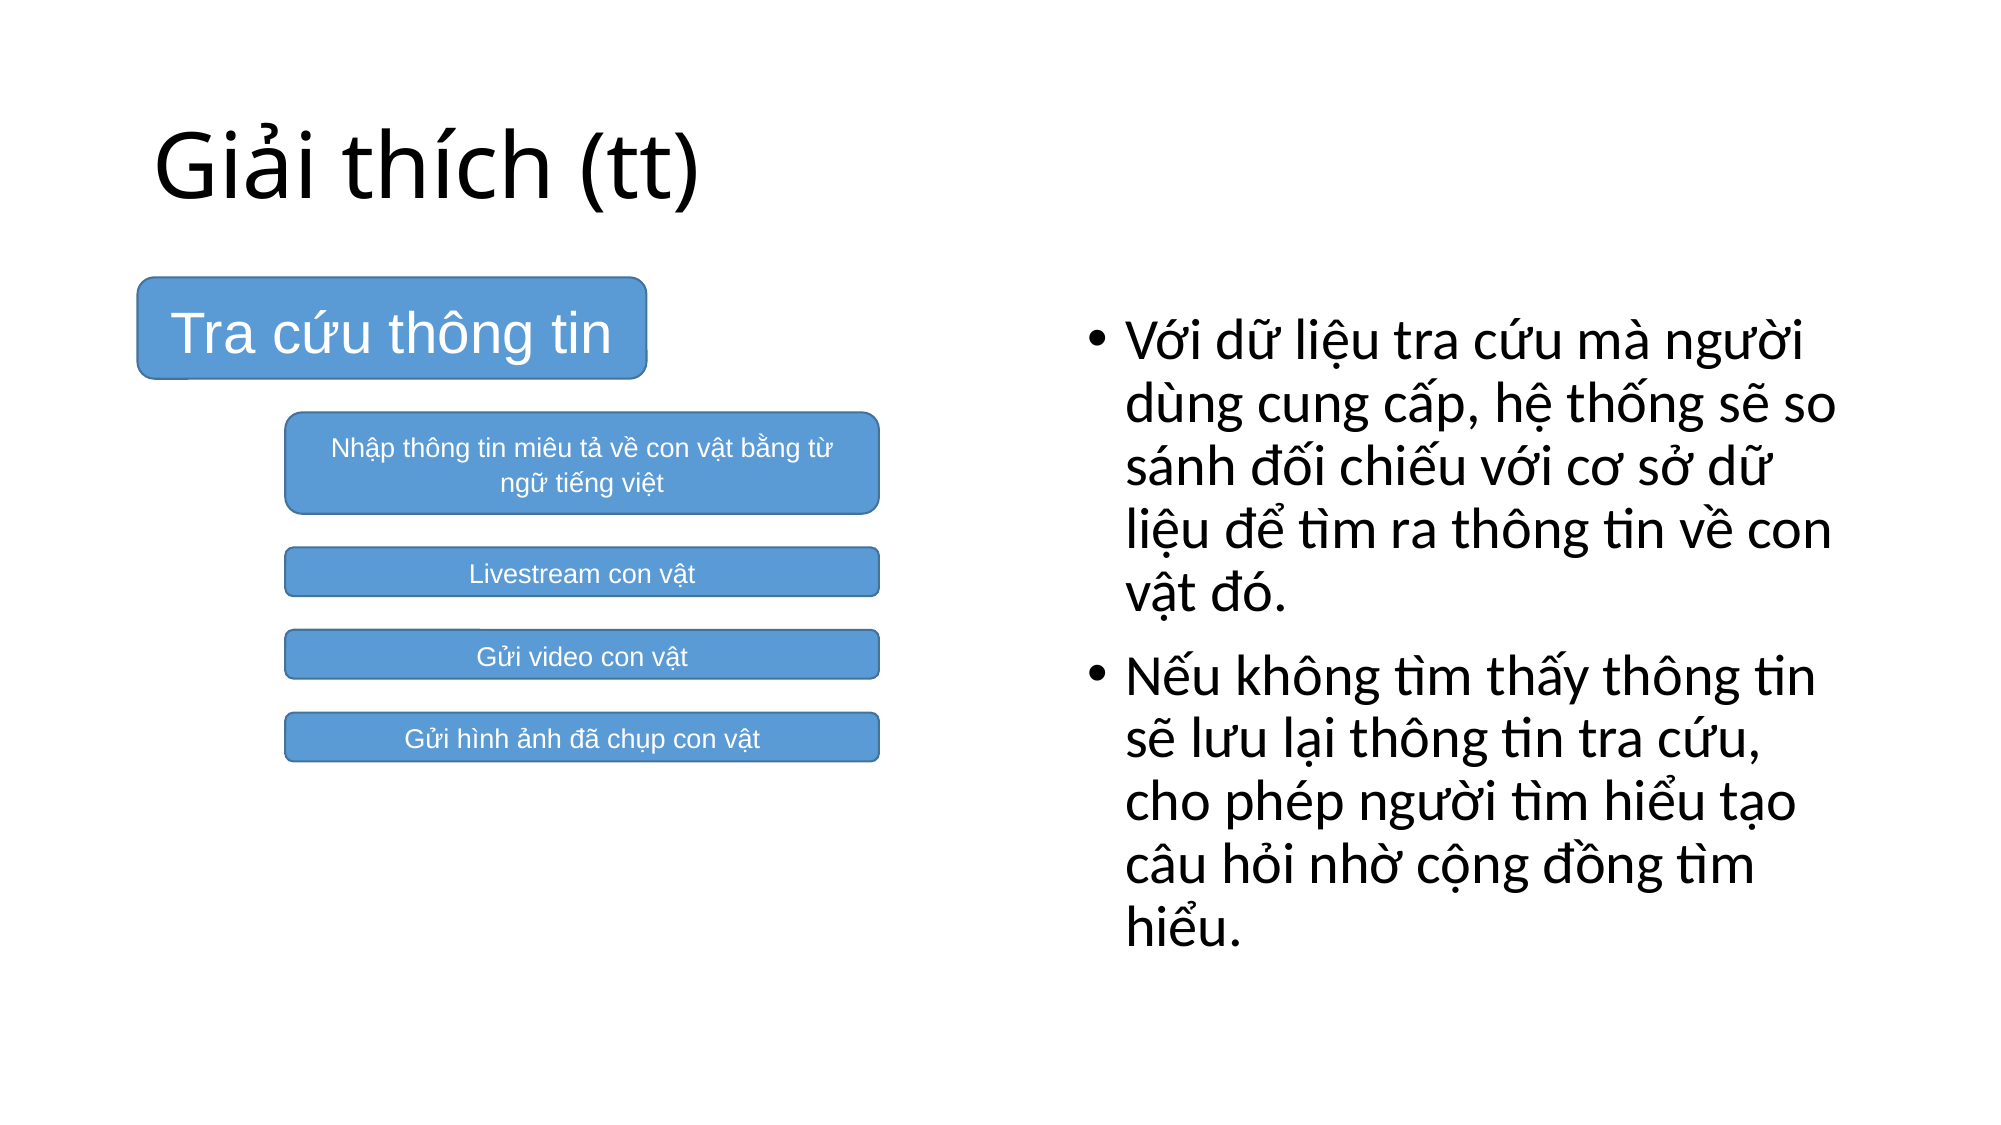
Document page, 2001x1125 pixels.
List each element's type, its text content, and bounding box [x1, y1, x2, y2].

text_box Gửi hình ảnh đã chụp con vật [284, 711, 880, 763]
text_box Gửi video con vật [284, 628, 880, 680]
text_box Livestream con vật [284, 546, 880, 598]
title Giải thích (tt) [137, 59, 1863, 278]
list Với dữ liệu tra cứu mà người dùng cung cấp, hệ thống sẽ so sánh đối chiếu với cơ sở dữ liệu để tìm ra thông tin về con vật đó. Nếu không tìm thấy thông tin sẽ lưu lại thông tin tra cứu, cho phép người tìm hiểu tạo câu hỏi nhờ cộng đồng tìm hiểu. [1072, 301, 1863, 1016]
text_box Tra cứu thông tin [136, 276, 648, 380]
text_box Nhập thông tin miêu tả về con vật bằng từ ngữ tiếng việt [284, 411, 880, 515]
